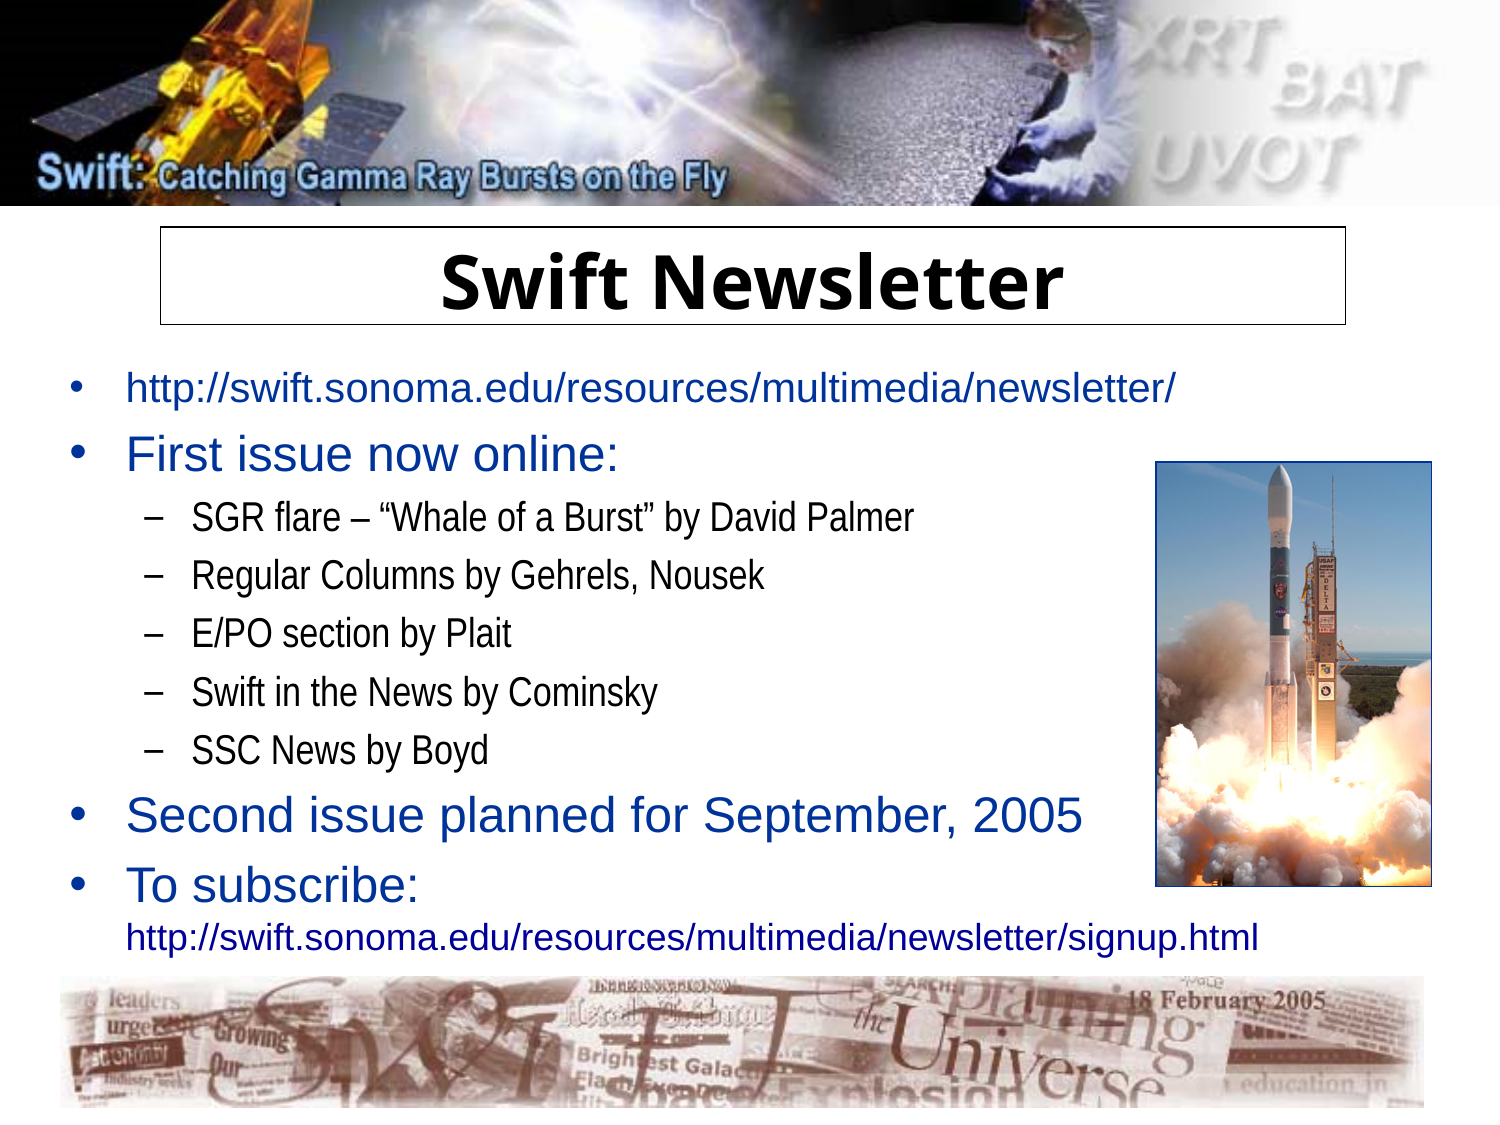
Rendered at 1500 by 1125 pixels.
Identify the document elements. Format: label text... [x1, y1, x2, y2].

picture [1156, 462, 1431, 886]
list http://swift.sonoma.edu/resources/multimedia/newsletter/ First issue now online: SGR flare – “Whale of a Burst” by David Palmer Regular Columns by Gehrels, Nousek E/PO section by Plait Swift in the News by Cominsky SSC News by Boyd Second issue planned for September, 2005 To subscribe: http://swift.sonoma.edu/resources/multimedia/newsletter/signup.html [54, 353, 1363, 981]
text_box Swift Newsletter [160, 226, 1346, 325]
picture [59, 976, 1425, 1108]
picture [0, 0, 1500, 206]
